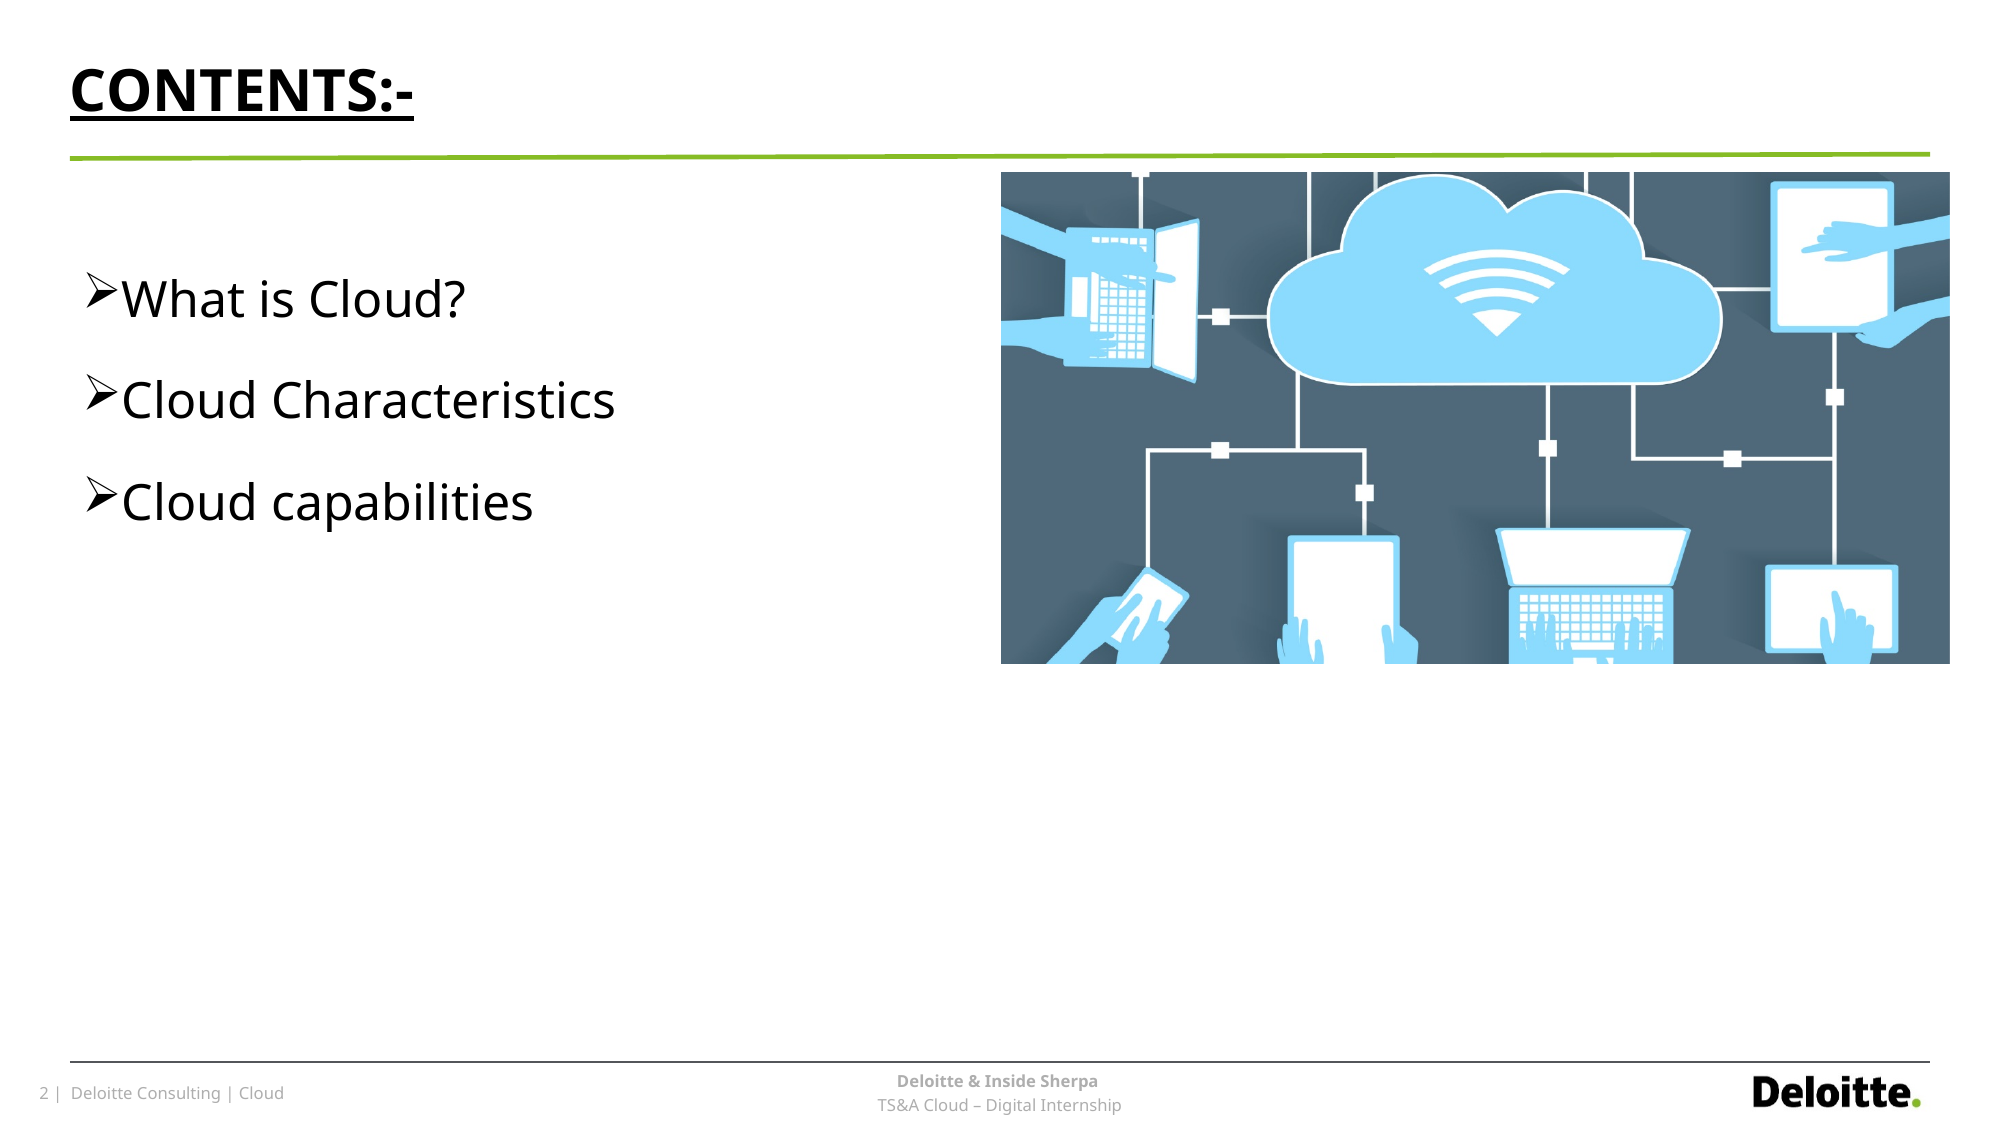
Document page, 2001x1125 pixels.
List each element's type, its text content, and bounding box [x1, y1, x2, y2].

picture [1001, 172, 1951, 665]
title CONTENTS:- [69, 53, 1931, 104]
picture [1743, 1067, 1931, 1119]
list What is Cloud? Cloud Characteristics Cloud capabilities [82, 267, 1914, 1047]
